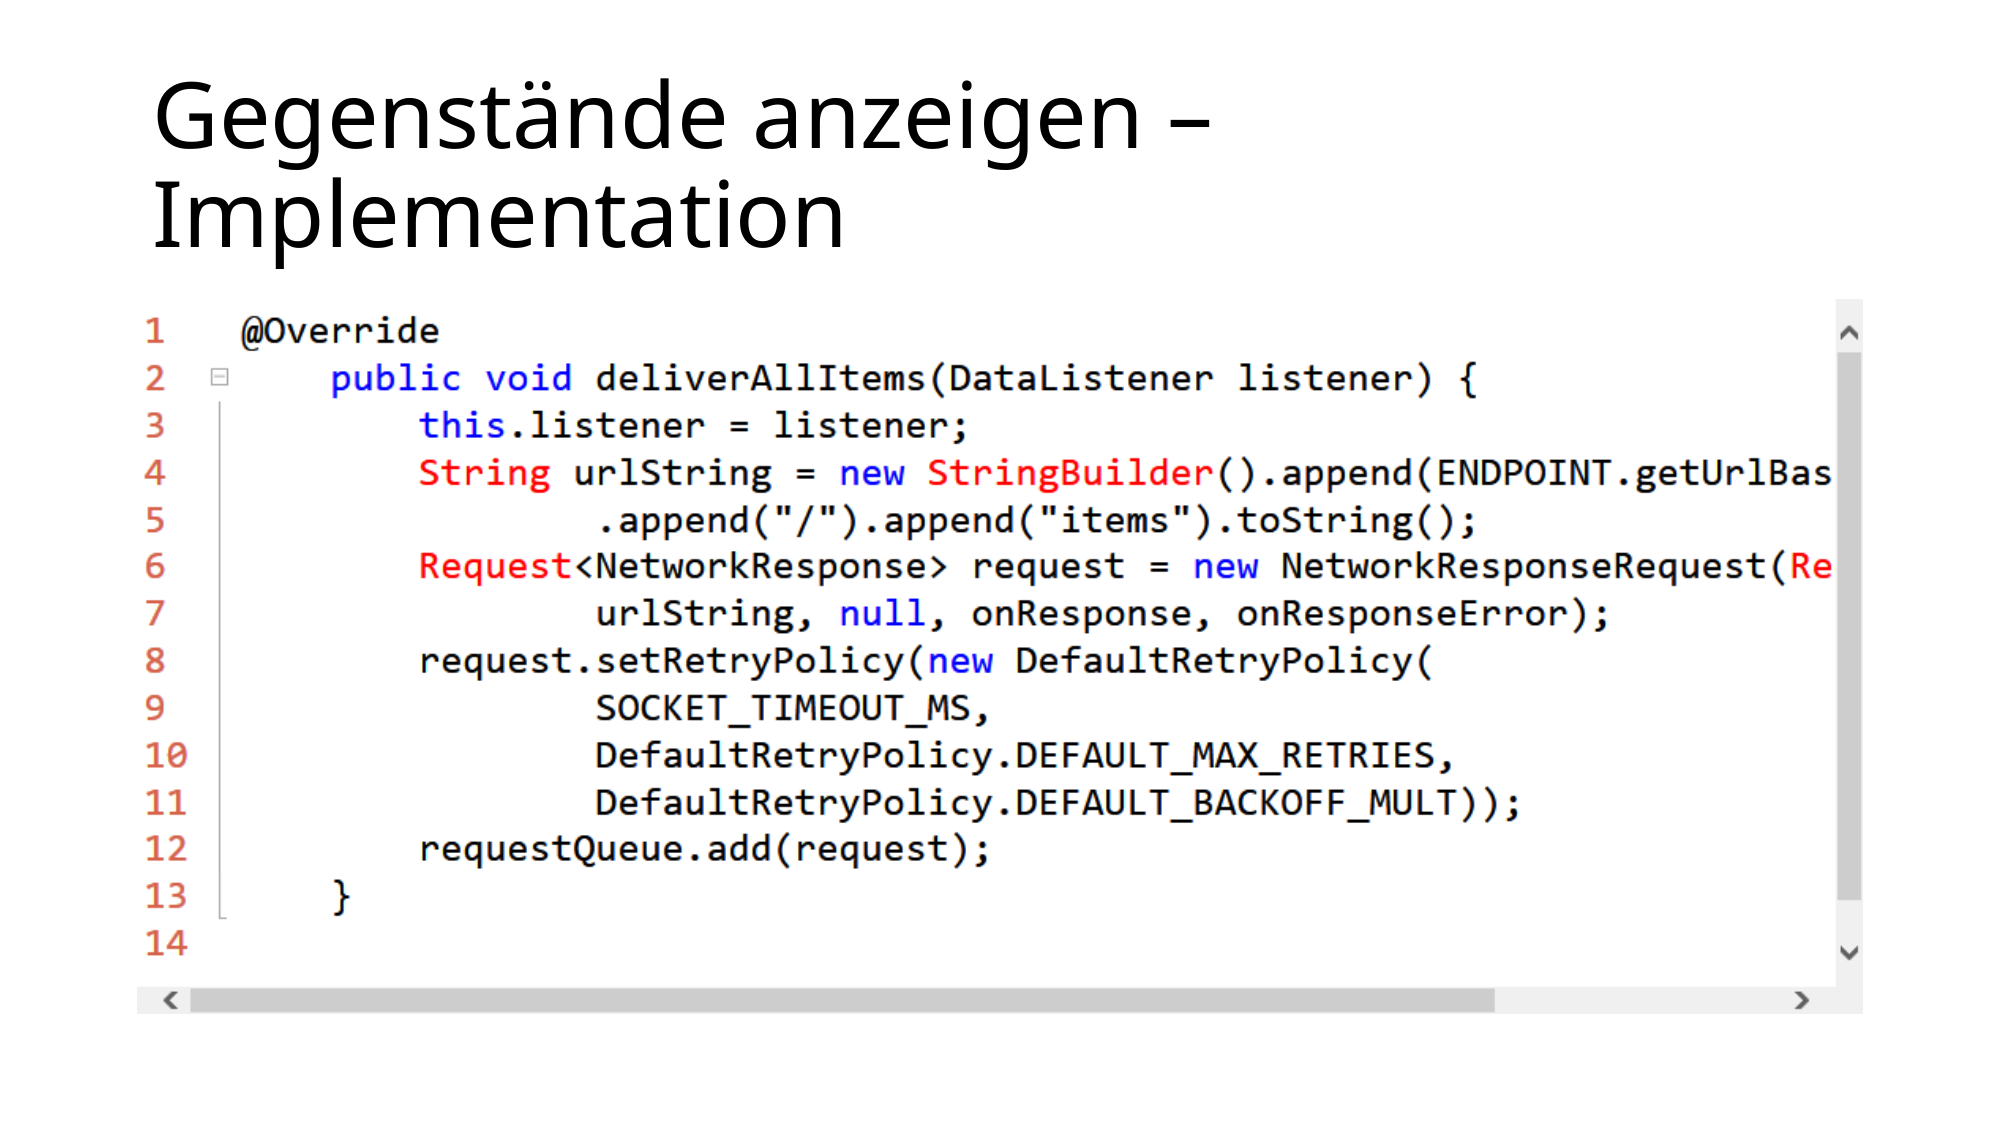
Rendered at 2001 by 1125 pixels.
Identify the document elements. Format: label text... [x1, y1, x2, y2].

title Gegenstände anzeigen – Implementation [137, 59, 1863, 278]
picture [137, 299, 1863, 1014]
